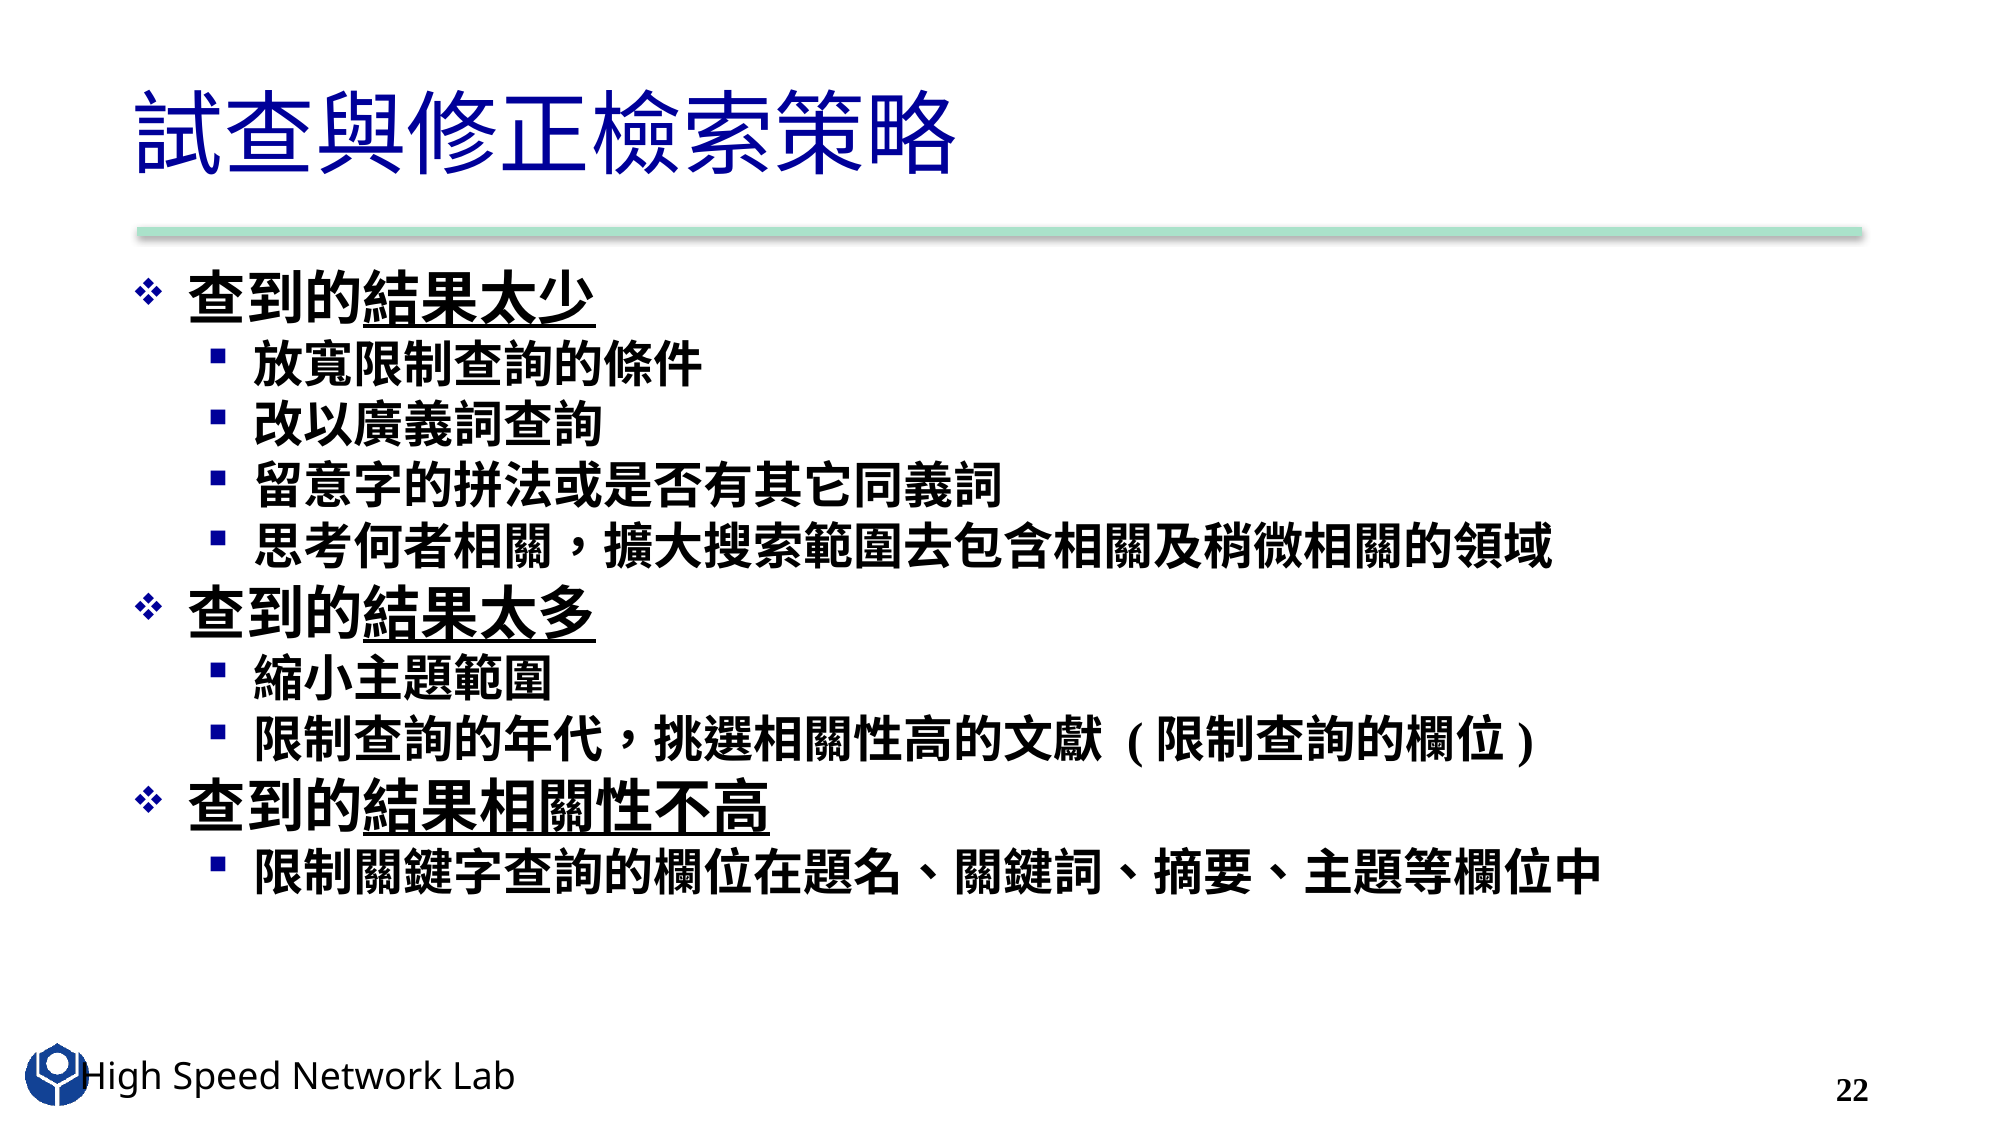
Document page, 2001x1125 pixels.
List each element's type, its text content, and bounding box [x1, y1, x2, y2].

picture [25, 1043, 89, 1106]
title 試查與修正檢索策略 [116, 37, 1817, 225]
slide_number 22 [1820, 1059, 1969, 1106]
list 查到的結果太少 放寬限制查詢的條件 改以廣義詞查詢 留意字的拼法或是否有其它同義詞 思考何者相關，擴大搜索範圍去包含相關及稍微相關的領域 查到的結果太多 縮小主題範圍 限制查詢的年代，挑選相關性高的文獻 (限制查詢的欄位) 查到的結果相關性不高 限制關鍵字查詢的欄位在題名、關鍵詞、摘要、主題等欄位中 [116, 264, 1817, 1027]
